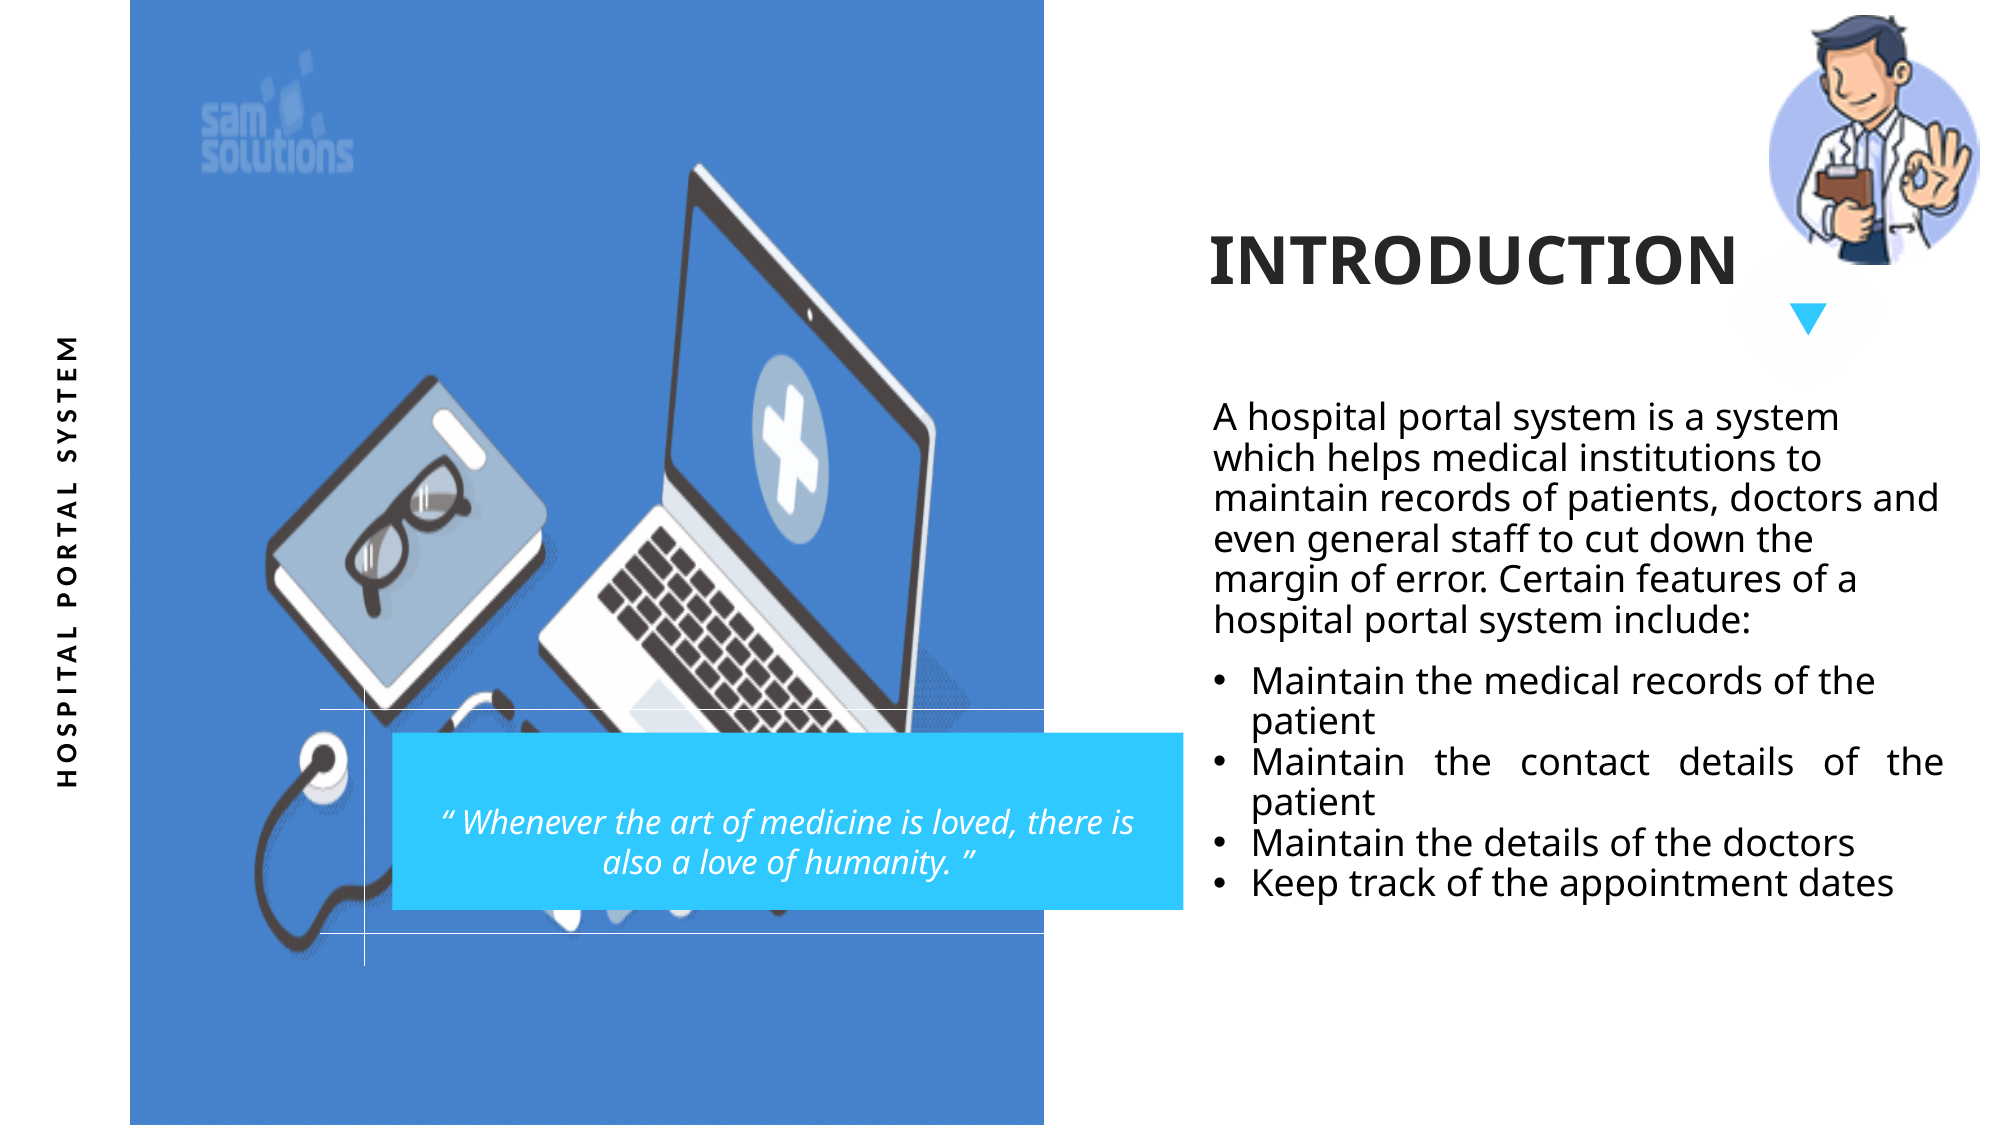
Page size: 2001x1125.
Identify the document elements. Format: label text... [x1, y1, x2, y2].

text_box INTRODUCTION [1209, 224, 1838, 298]
picture [1769, 15, 1980, 265]
picture [130, 0, 1044, 1125]
text_box HOSPITAL PORTAL SYSTEM [39, 322, 90, 804]
text_box [1787, 302, 1829, 338]
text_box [319, 676, 1257, 966]
text_box A hospital portal system is a system which helps medical institutions to maintain records of patients, doctors and even general staff to cut down the margin of error. Certain features of a hospital portal system include: Maintain the medical records of the patient Maintain the contact details of the patient Maintain the details of the doctors Keep track of the appointment dates [1198, 391, 1960, 966]
